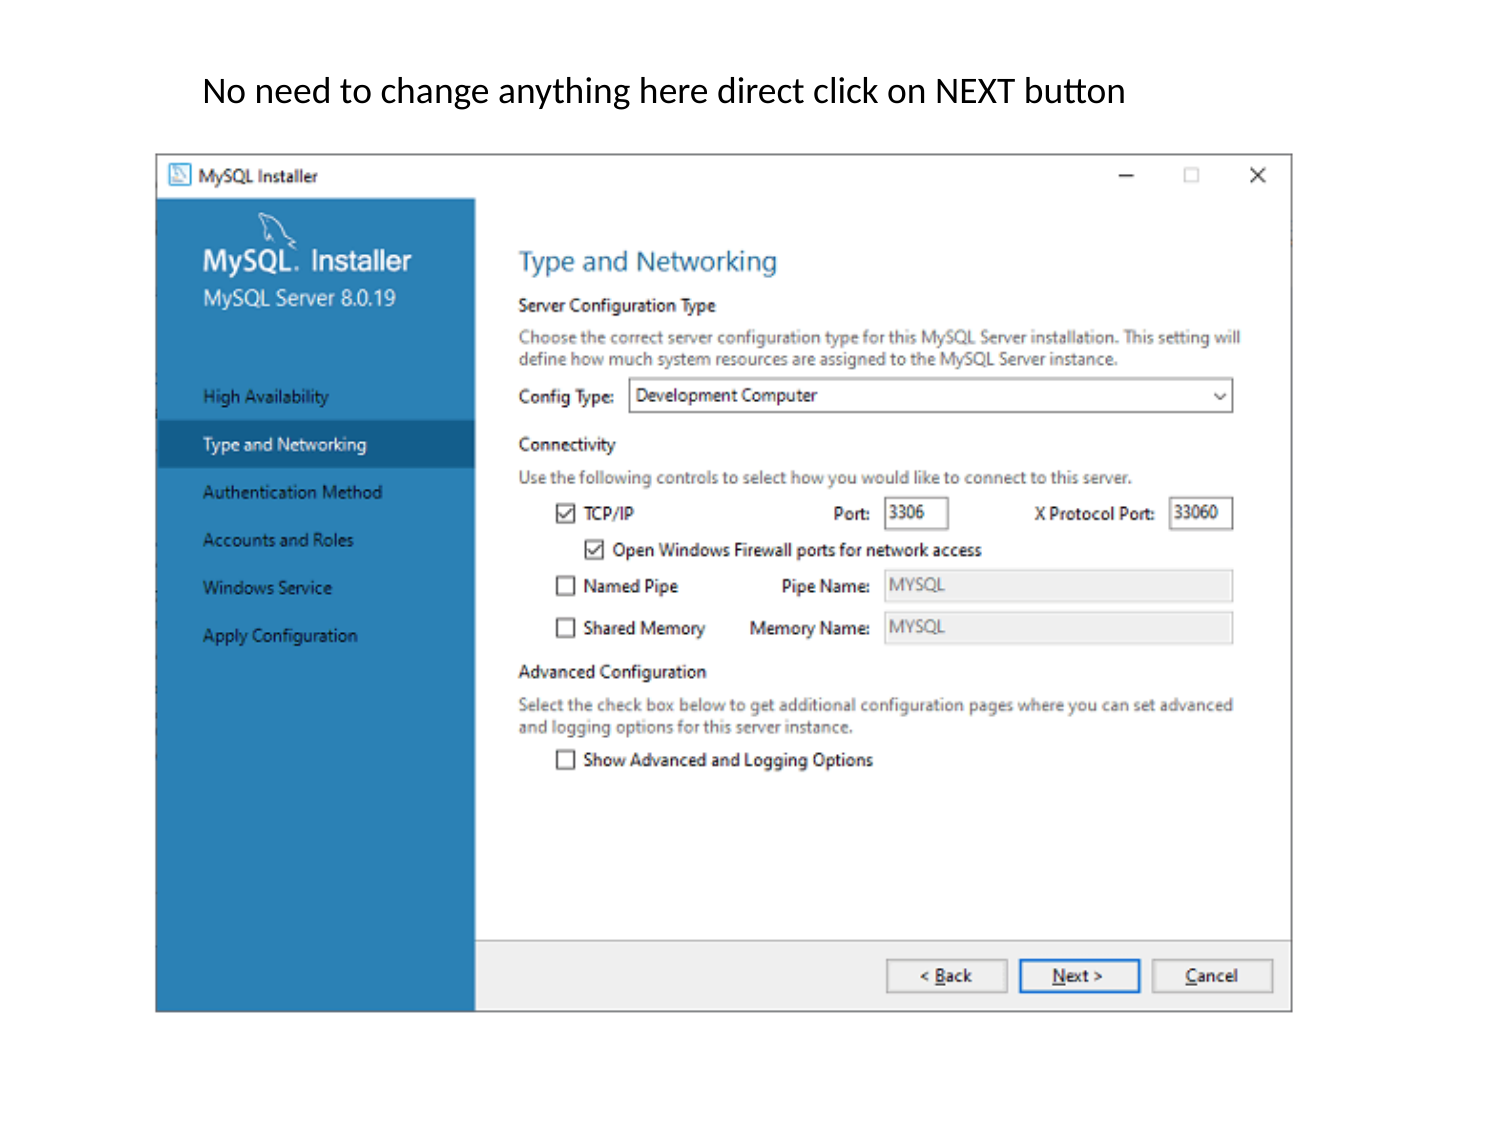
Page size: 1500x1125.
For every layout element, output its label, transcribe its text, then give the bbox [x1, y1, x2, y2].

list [152, 152, 1314, 1028]
text_box No need to change anything here direct click on NEXT button [187, 58, 1301, 119]
